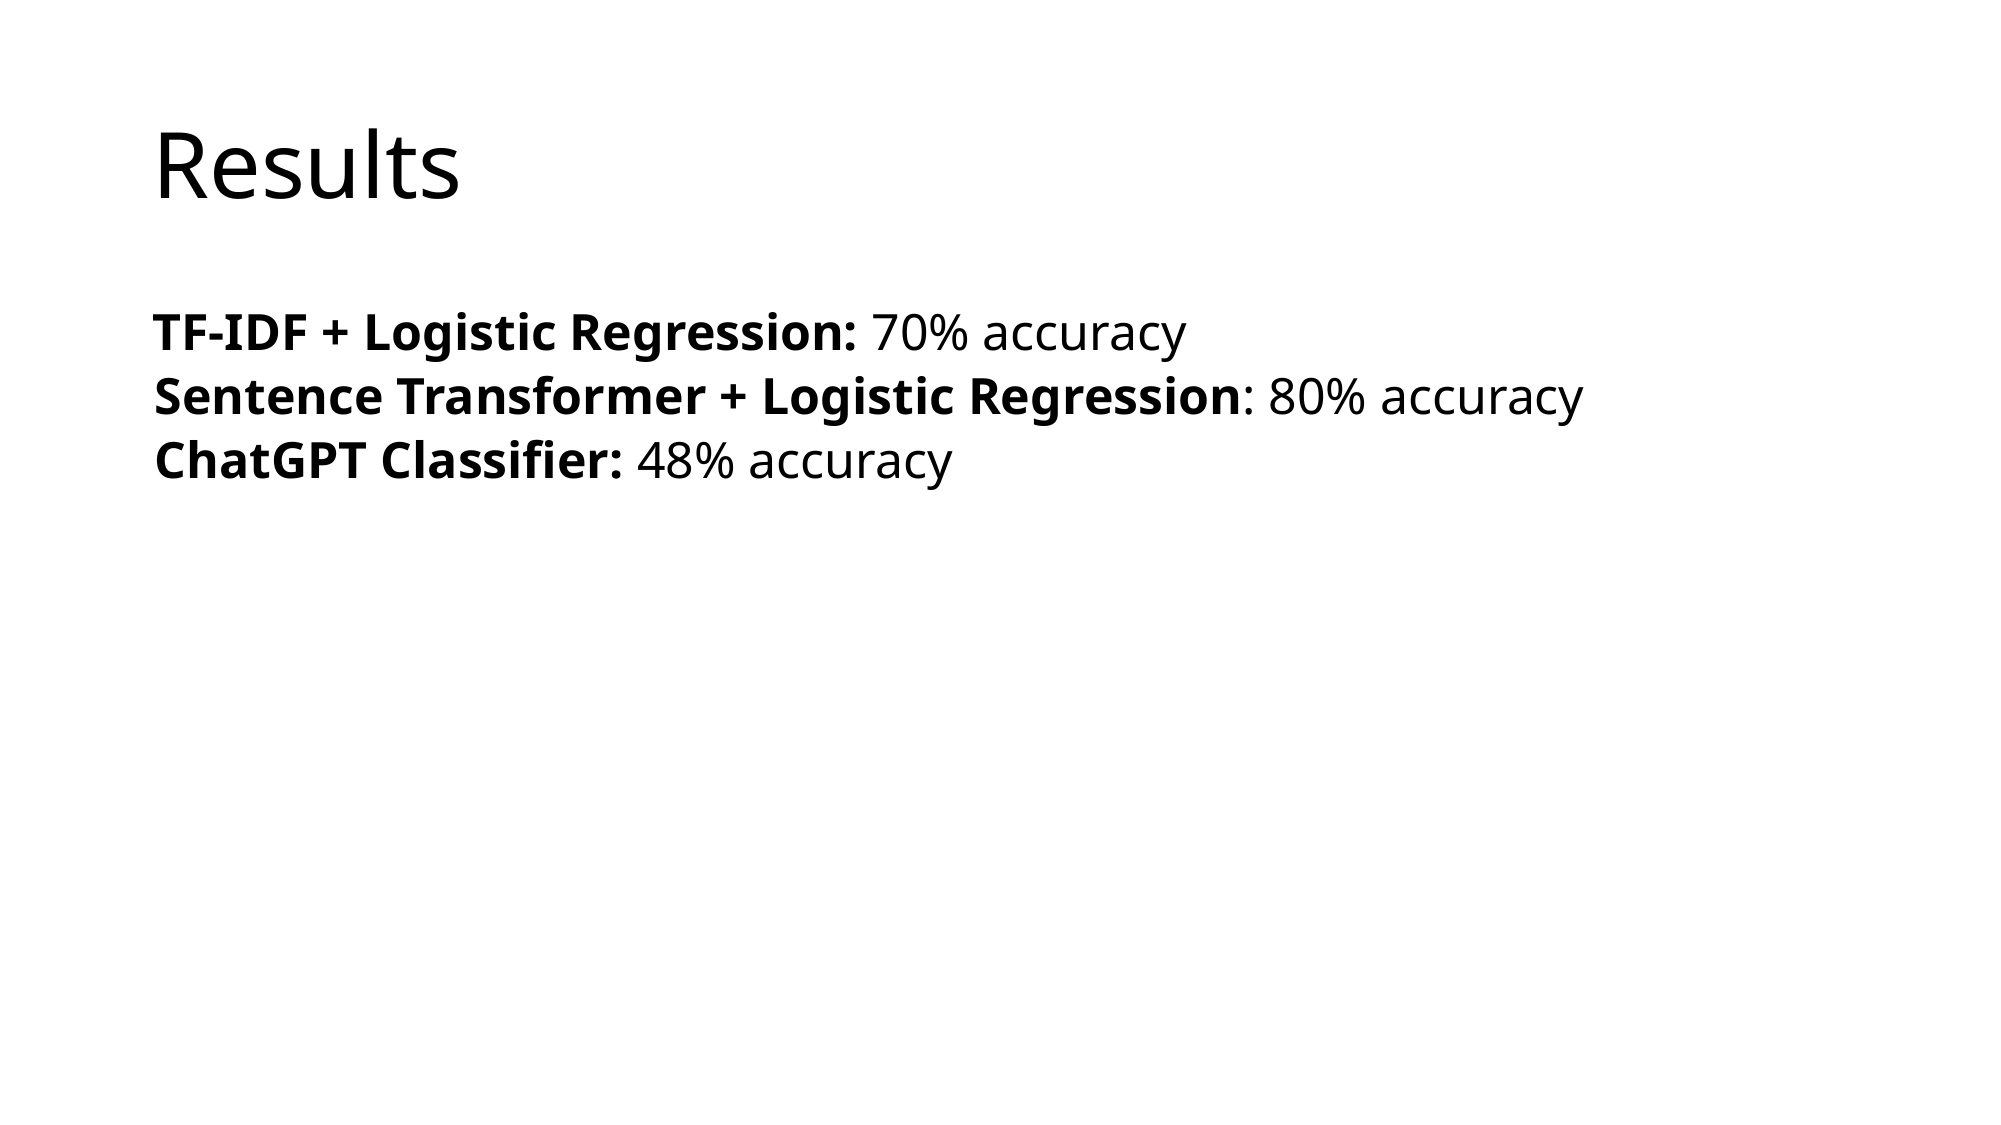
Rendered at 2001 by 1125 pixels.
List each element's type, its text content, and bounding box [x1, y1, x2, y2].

title Results [137, 59, 1863, 278]
list TF-IDF + Logistic Regression: 70% accuracy Sentence Transformer + Logistic Regression: 80% accuracy ChatGPT Classifier: 48% accuracy [137, 299, 1863, 1014]
